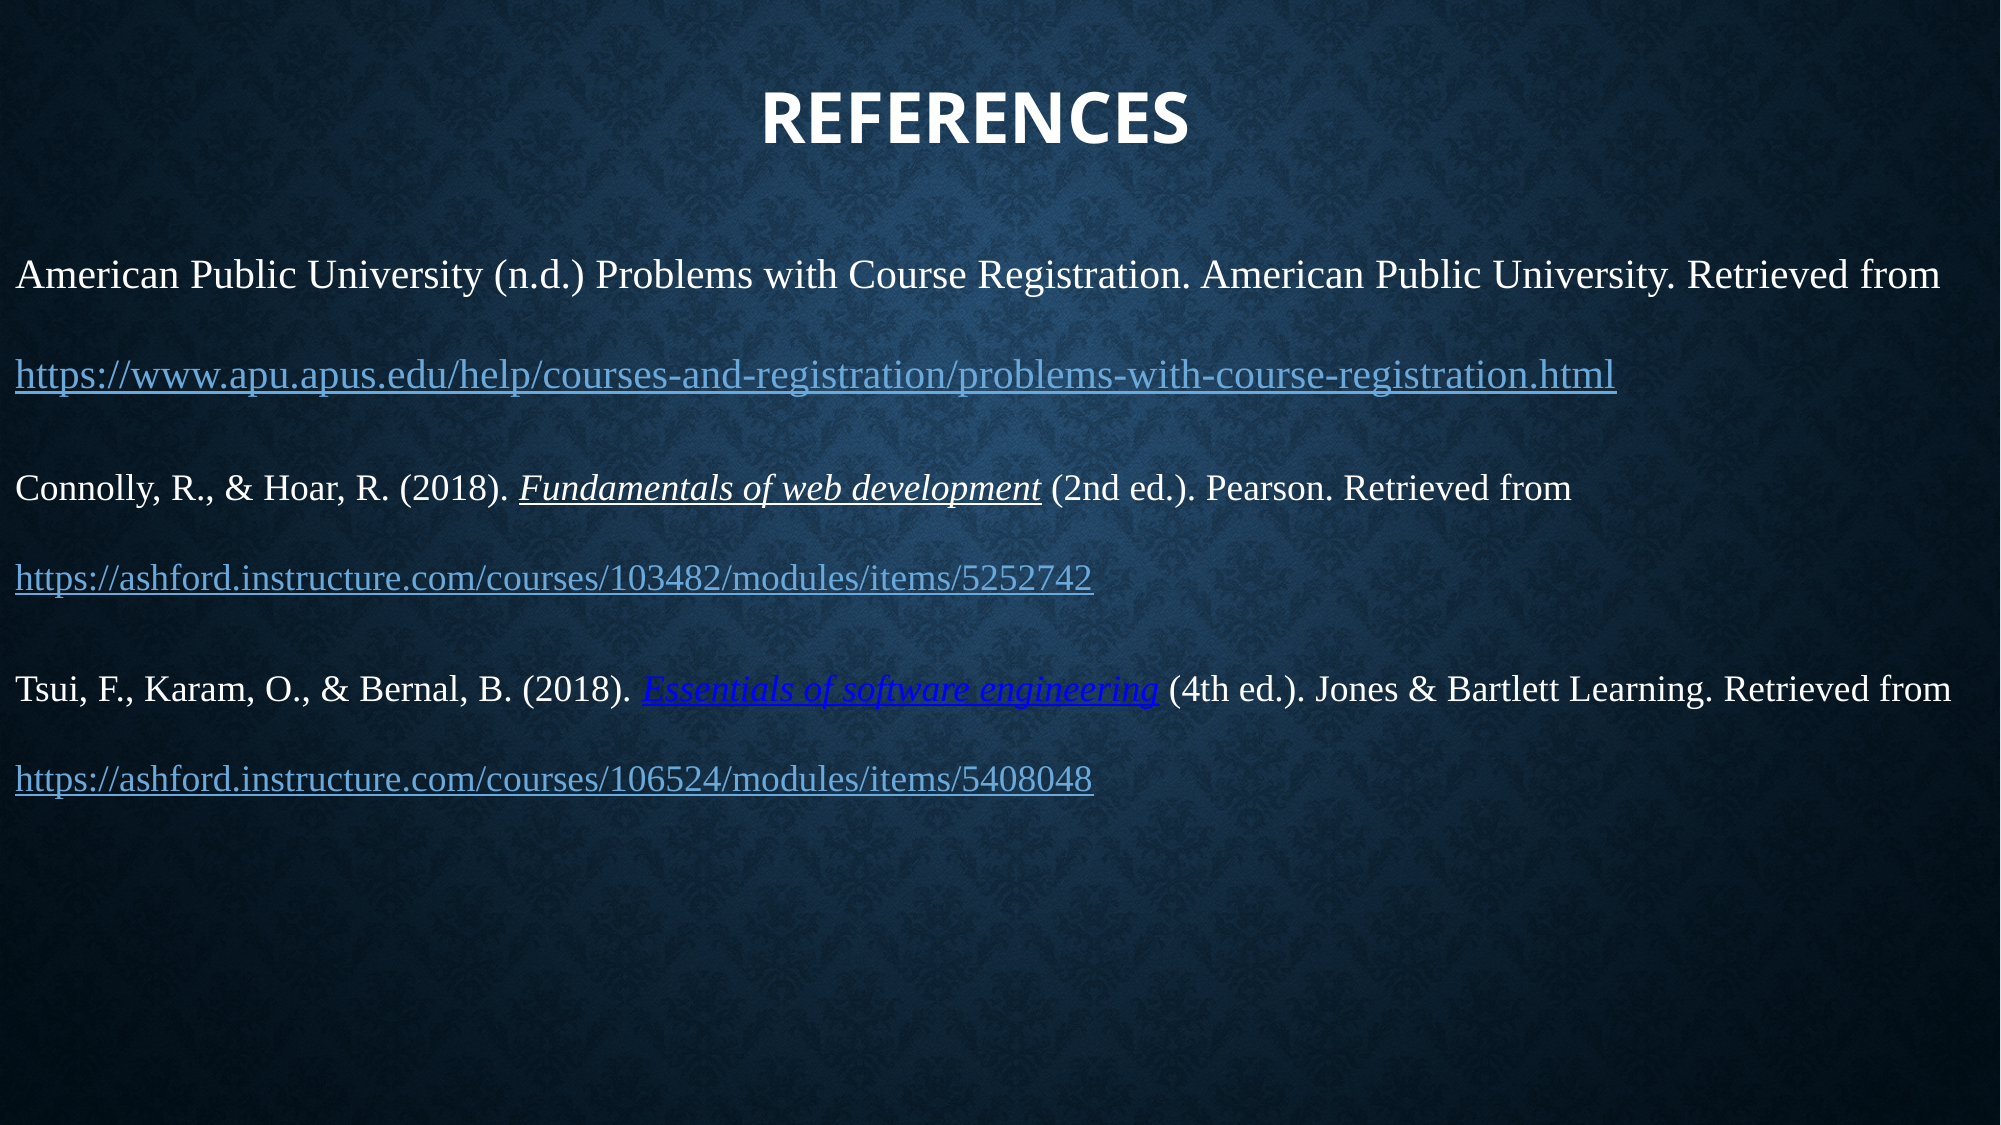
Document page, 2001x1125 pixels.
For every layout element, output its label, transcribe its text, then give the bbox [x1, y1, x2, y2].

title References [125, 12, 1825, 189]
list American Public University (n.d.) Problems with Course Registration. American Public University. Retrieved from https://www.apu.apus.edu/help/courses-and-registration/problems-with-course-registration.html Connolly, R., & Hoar, R. (2018). Fundamentals of web development (2nd ed.). Pearson. Retrieved from https://ashford.instructure.com/courses/103482/modules/items/5252742 Tsui, F., Karam, O., & Bernal, B. (2018). Essentials of software engineering (4th ed.). Jones & Bartlett Learning. Retrieved from https://ashford.instructure.com/courses/106524/modules/items/5408048 [0, 189, 1989, 958]
